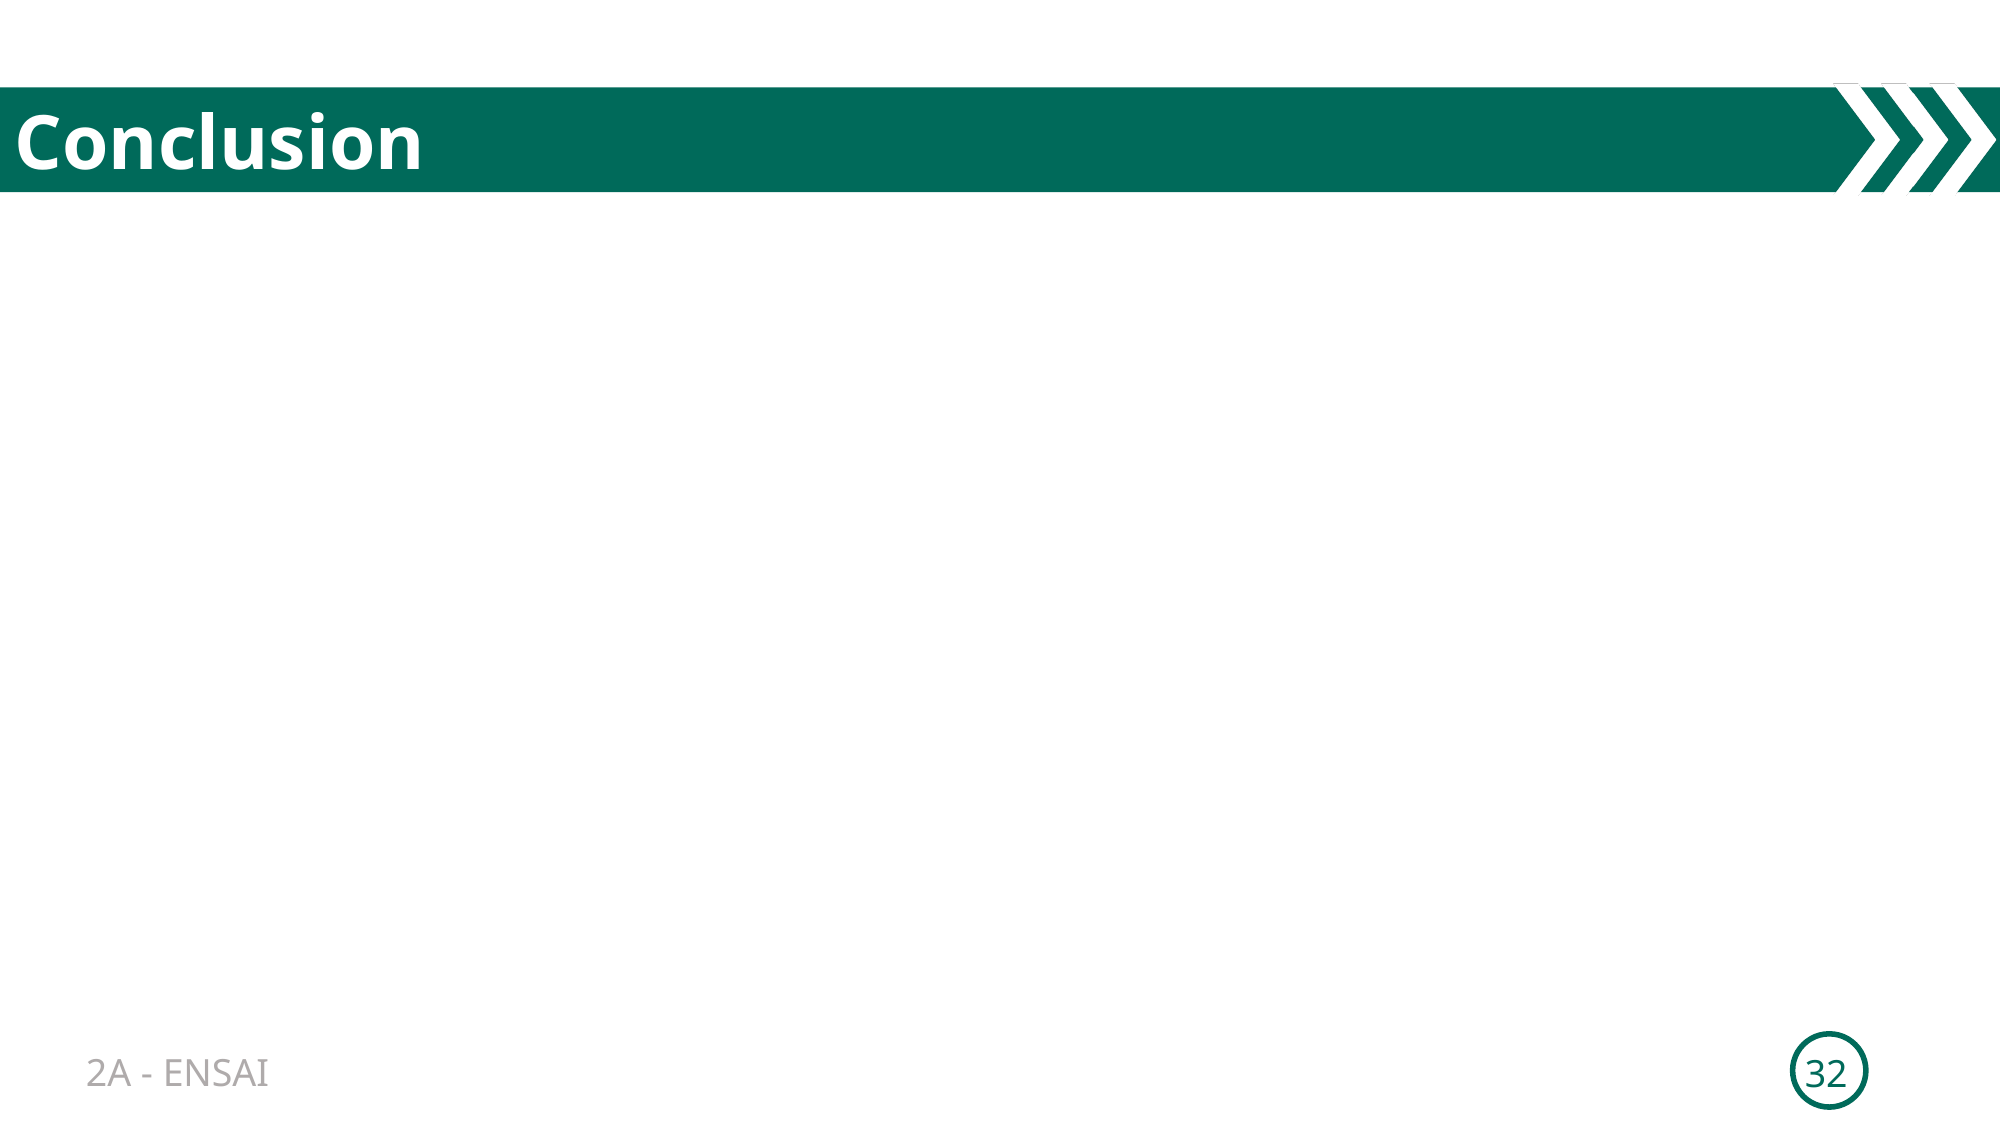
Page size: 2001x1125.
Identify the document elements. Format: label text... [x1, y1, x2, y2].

picture [1817, 43, 2000, 236]
slide_number 32 [1412, 1042, 1863, 1103]
text_box Conclusion [0, 87, 1817, 193]
